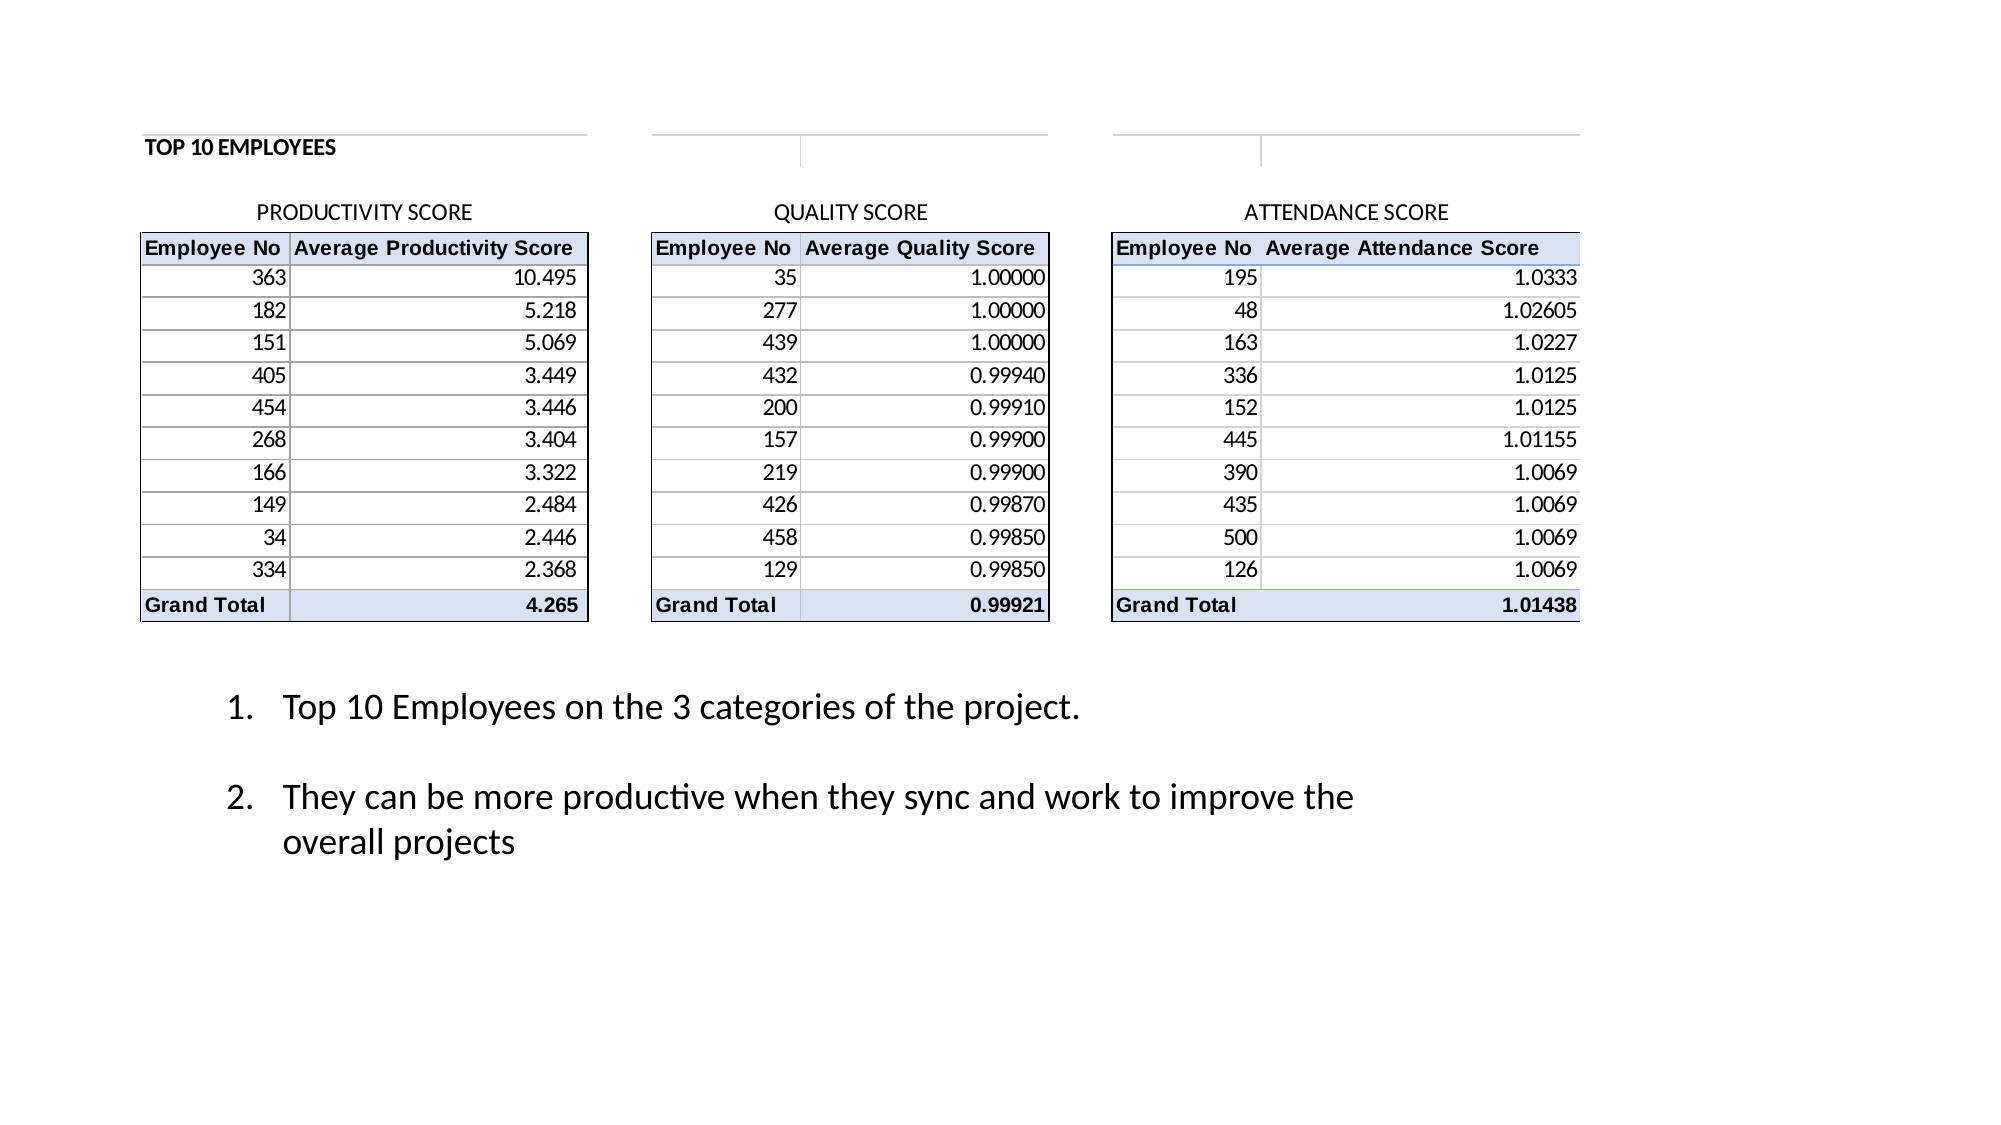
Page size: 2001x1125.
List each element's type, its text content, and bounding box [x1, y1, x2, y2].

picture [139, 134, 1582, 623]
text_box Top 10 Employees on the 3 categories of the project. They can be more productive when they sync and work to improve the overall projects [211, 674, 1395, 869]
